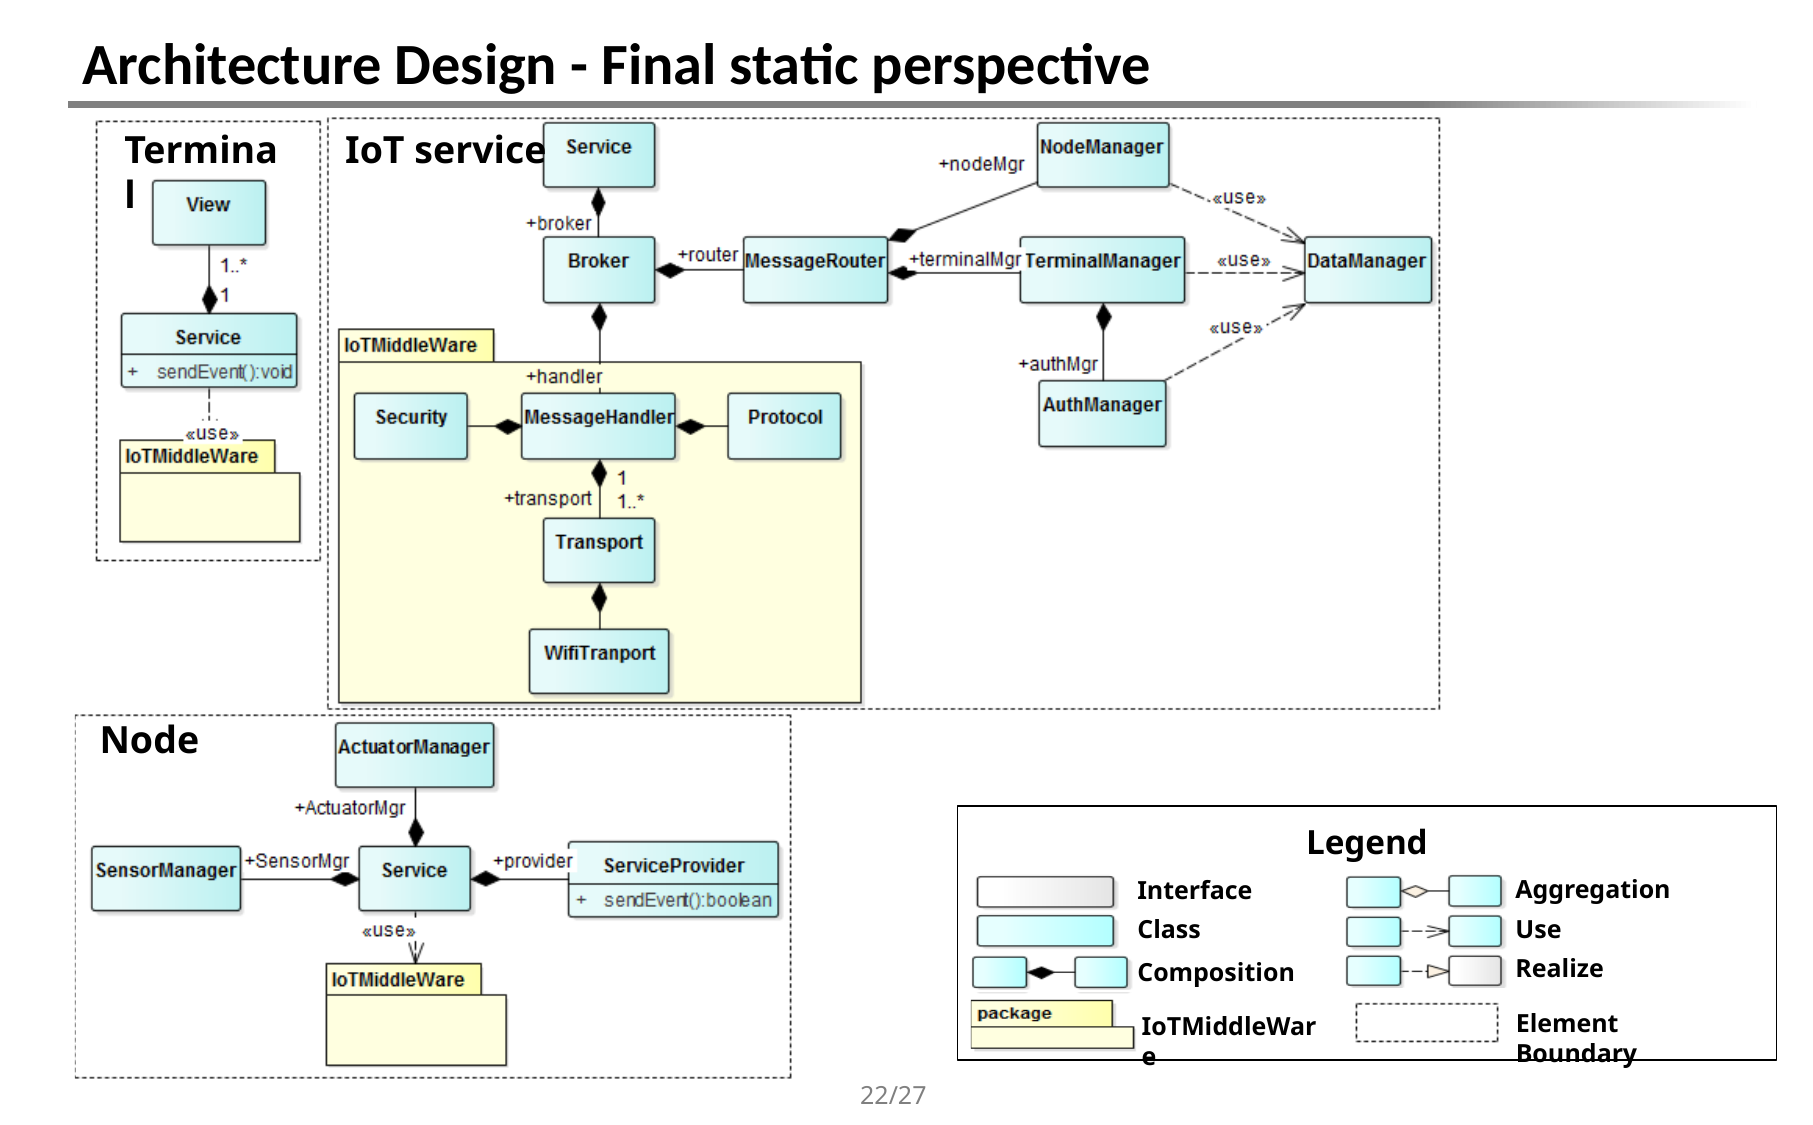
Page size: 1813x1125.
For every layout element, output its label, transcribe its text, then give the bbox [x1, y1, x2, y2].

slide_number 22/27 [811, 1095, 975, 1115]
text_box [957, 805, 1777, 1061]
picture [74, 108, 1446, 1090]
title Architecture Design - Final static perspective [67, 20, 1757, 101]
